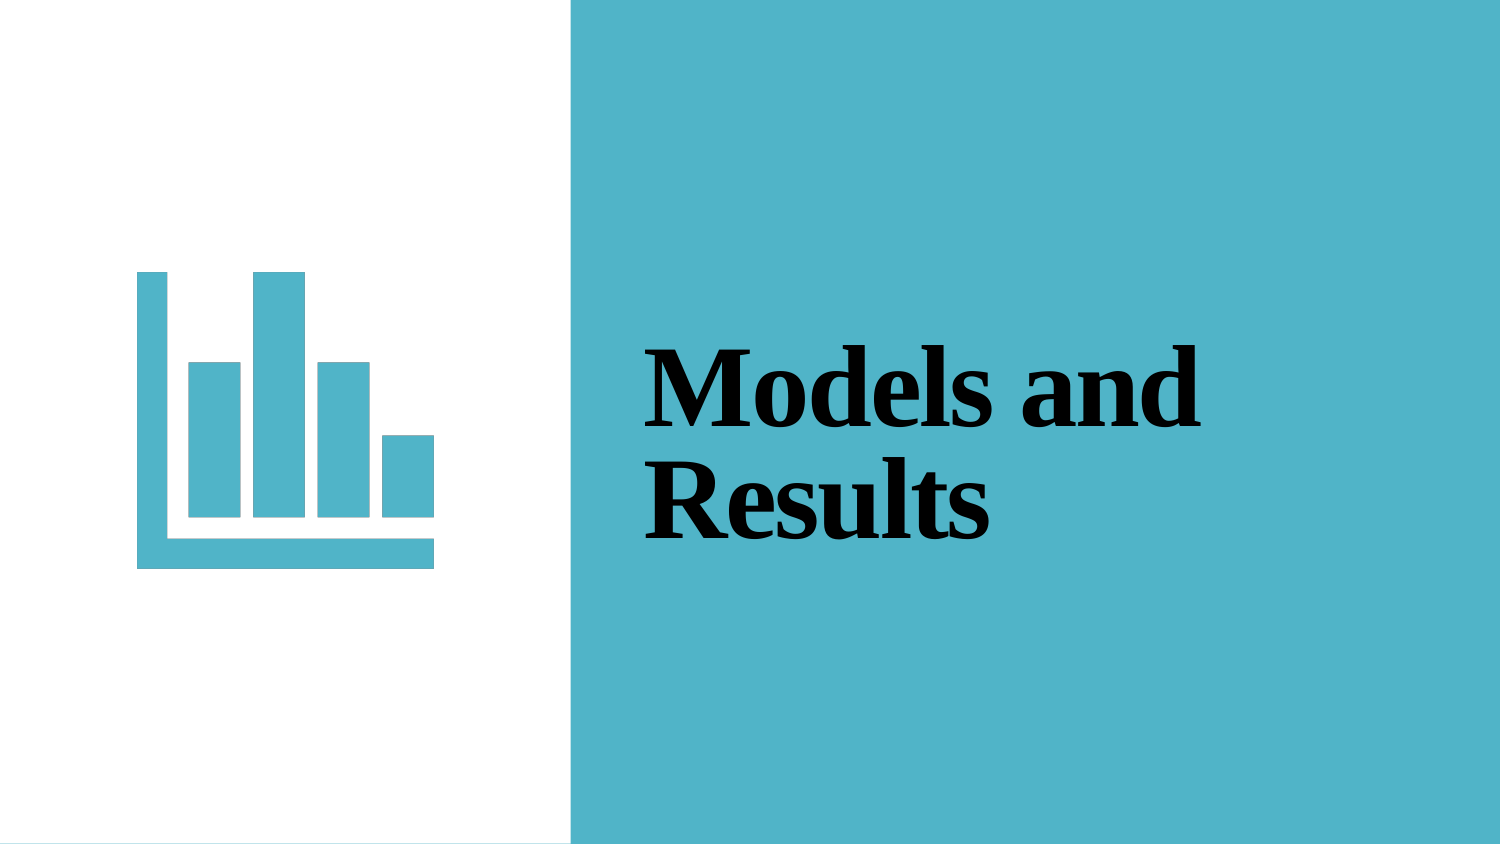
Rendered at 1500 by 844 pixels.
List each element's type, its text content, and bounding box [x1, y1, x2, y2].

title Models and Results [628, 275, 1442, 569]
picture [78, 214, 492, 628]
text_box [0, 0, 572, 844]
text_box [572, 0, 1500, 844]
